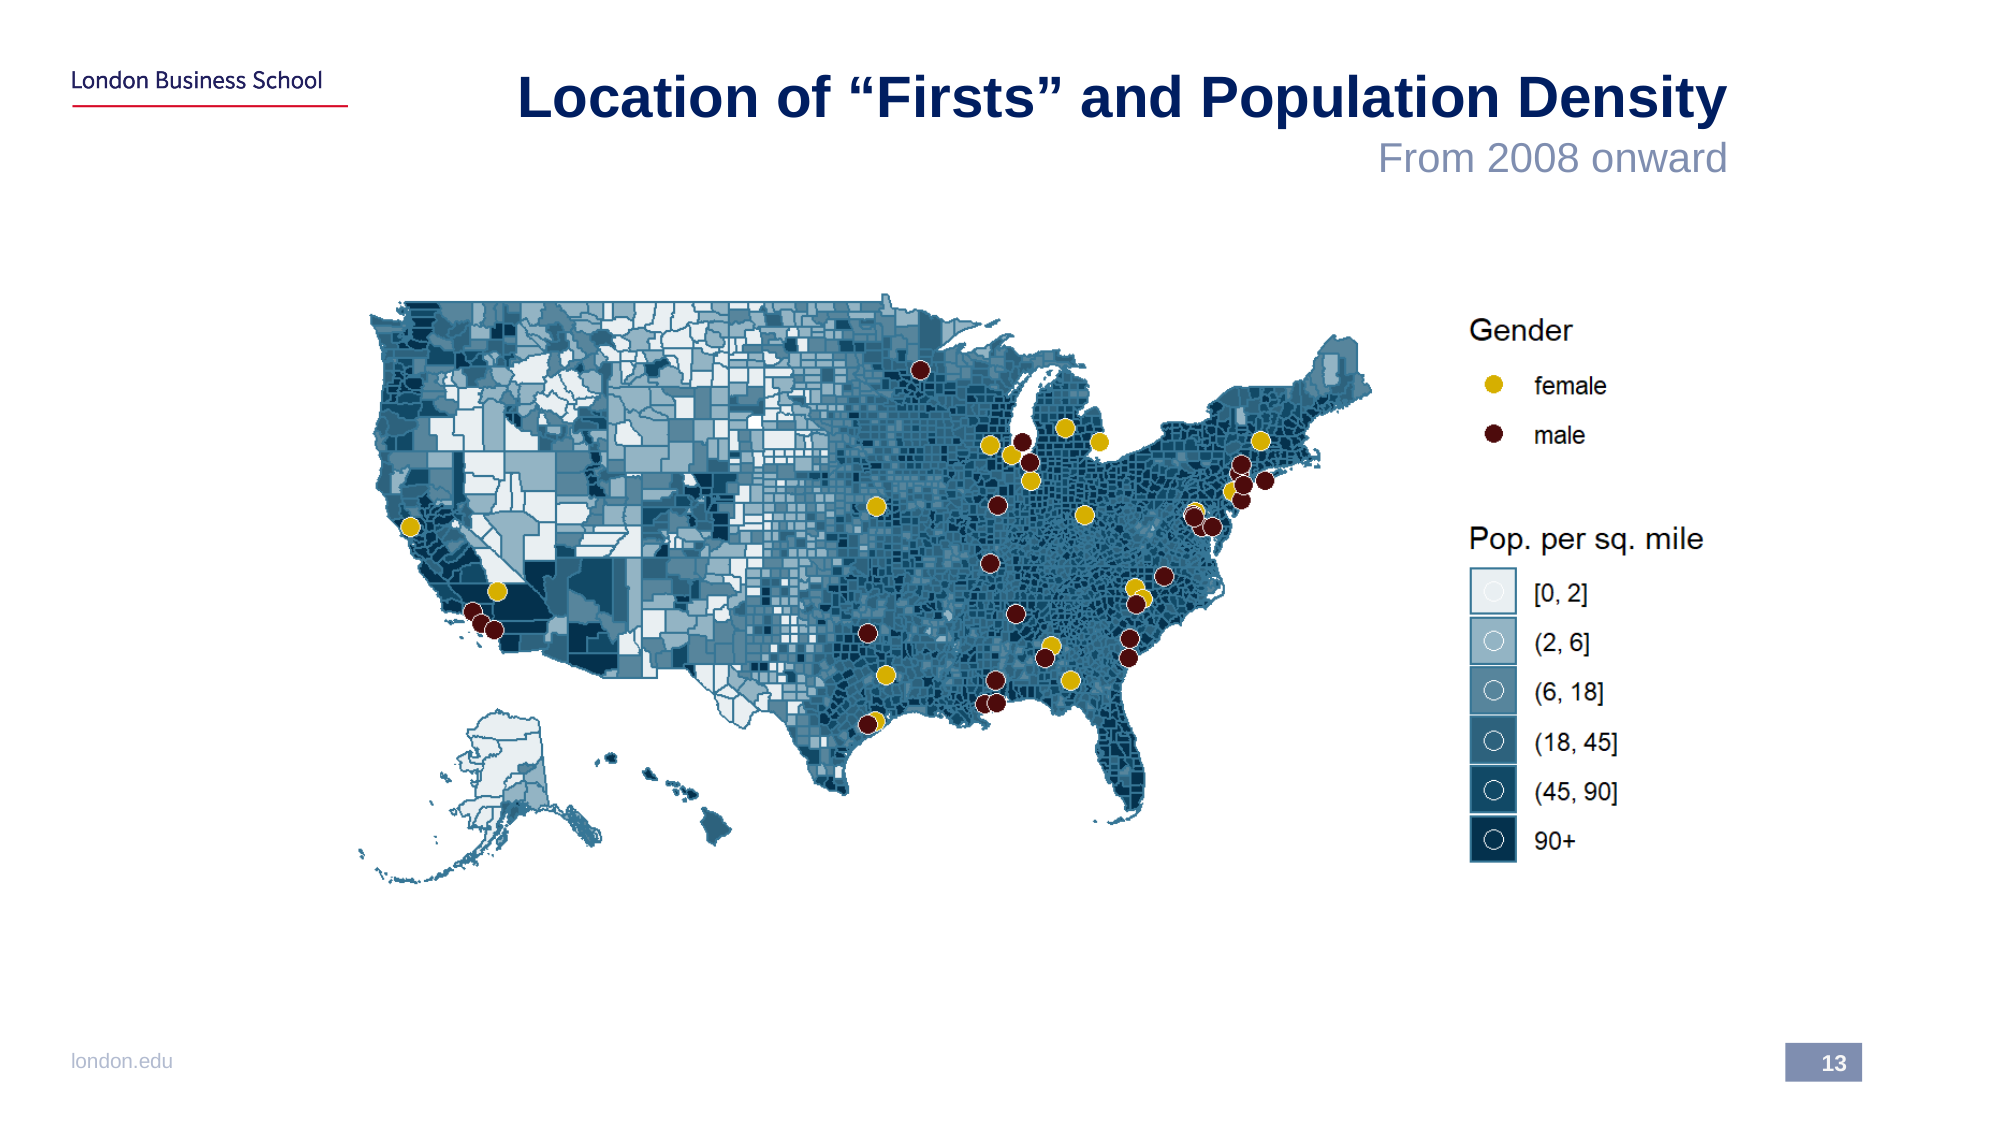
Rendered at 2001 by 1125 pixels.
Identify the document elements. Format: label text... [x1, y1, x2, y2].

picture [0, 0, 2001, 1125]
list From 2008 onward [286, 137, 1729, 199]
title Location of “Firsts” and Population Density [159, 59, 1729, 137]
